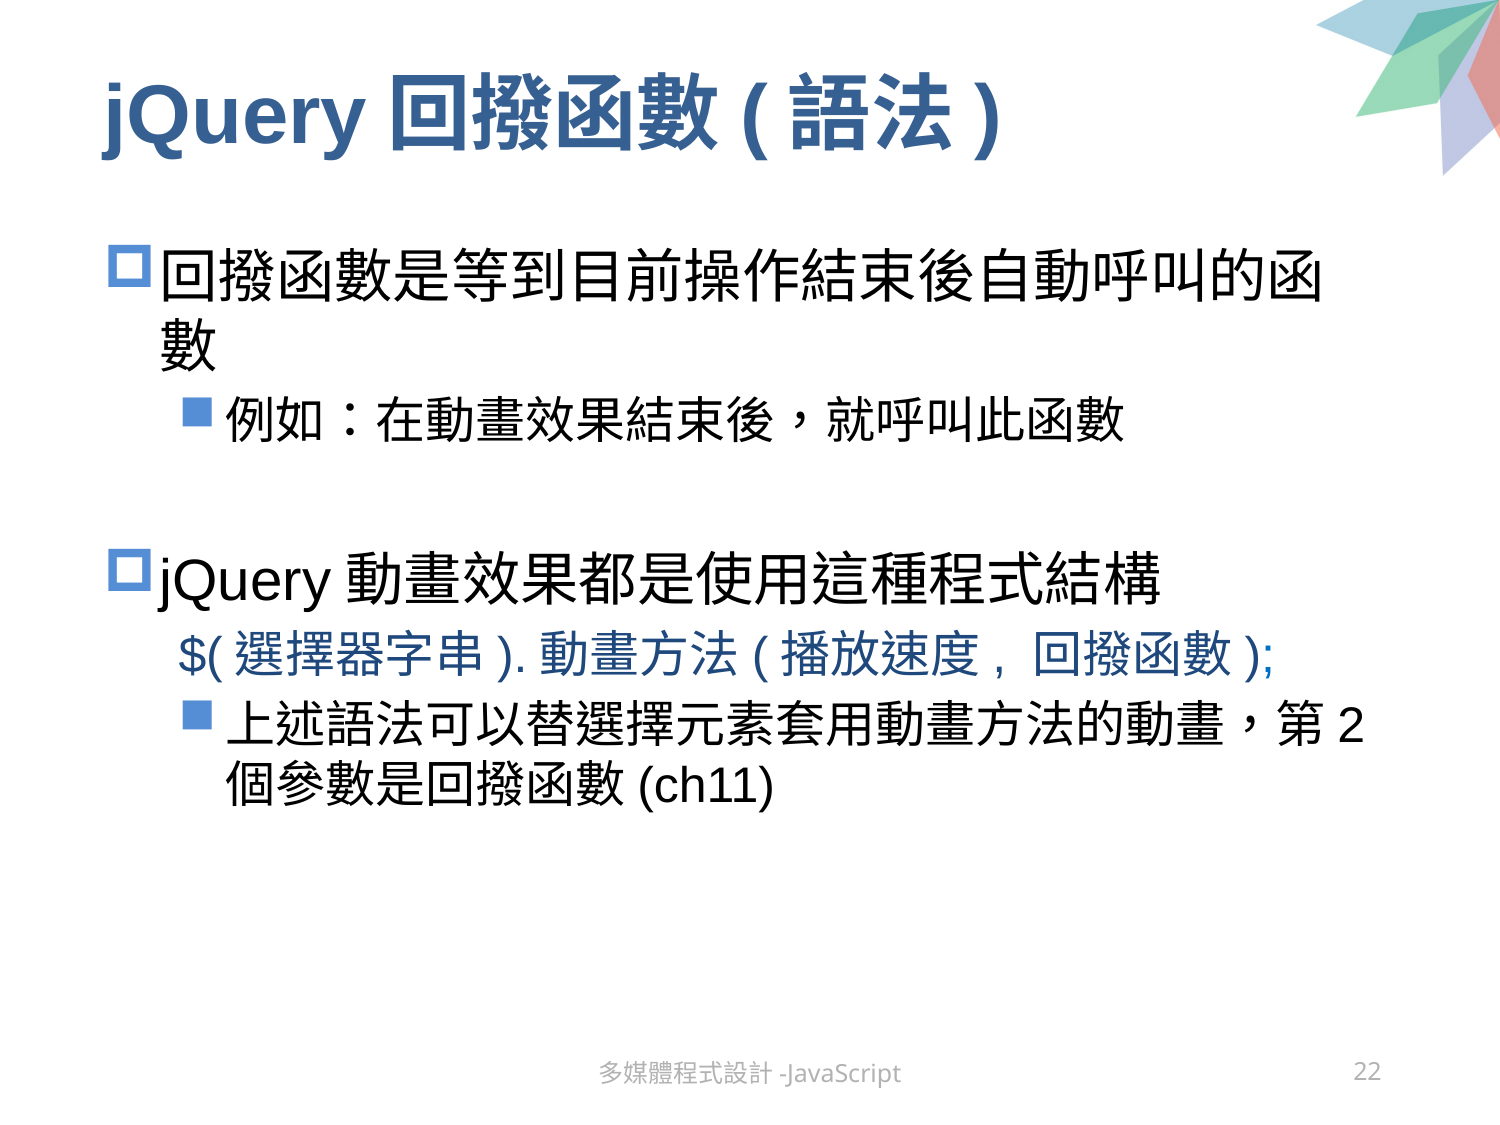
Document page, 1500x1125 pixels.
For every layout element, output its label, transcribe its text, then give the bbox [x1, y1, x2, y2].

slide_number 22 [1059, 1042, 1397, 1103]
footer 多媒體程式設計-JavaScript [496, 1042, 1004, 1103]
picture [0, 0, 1500, 1125]
title jQuery回撥函數(語法) [88, 7, 1397, 213]
list 回撥函數是等到目前操作結束後自動呼叫的函數 例如：在動畫效果結束後，就呼叫此函數 jQuery動畫效果都是使用這種程式結構 $(選擇器字串).動畫方法(播放速度, 回撥函數); 上述語法可以替選擇元素套用動畫方法的動畫，第2個參數是回撥函數(ch11) [88, 231, 1397, 1024]
